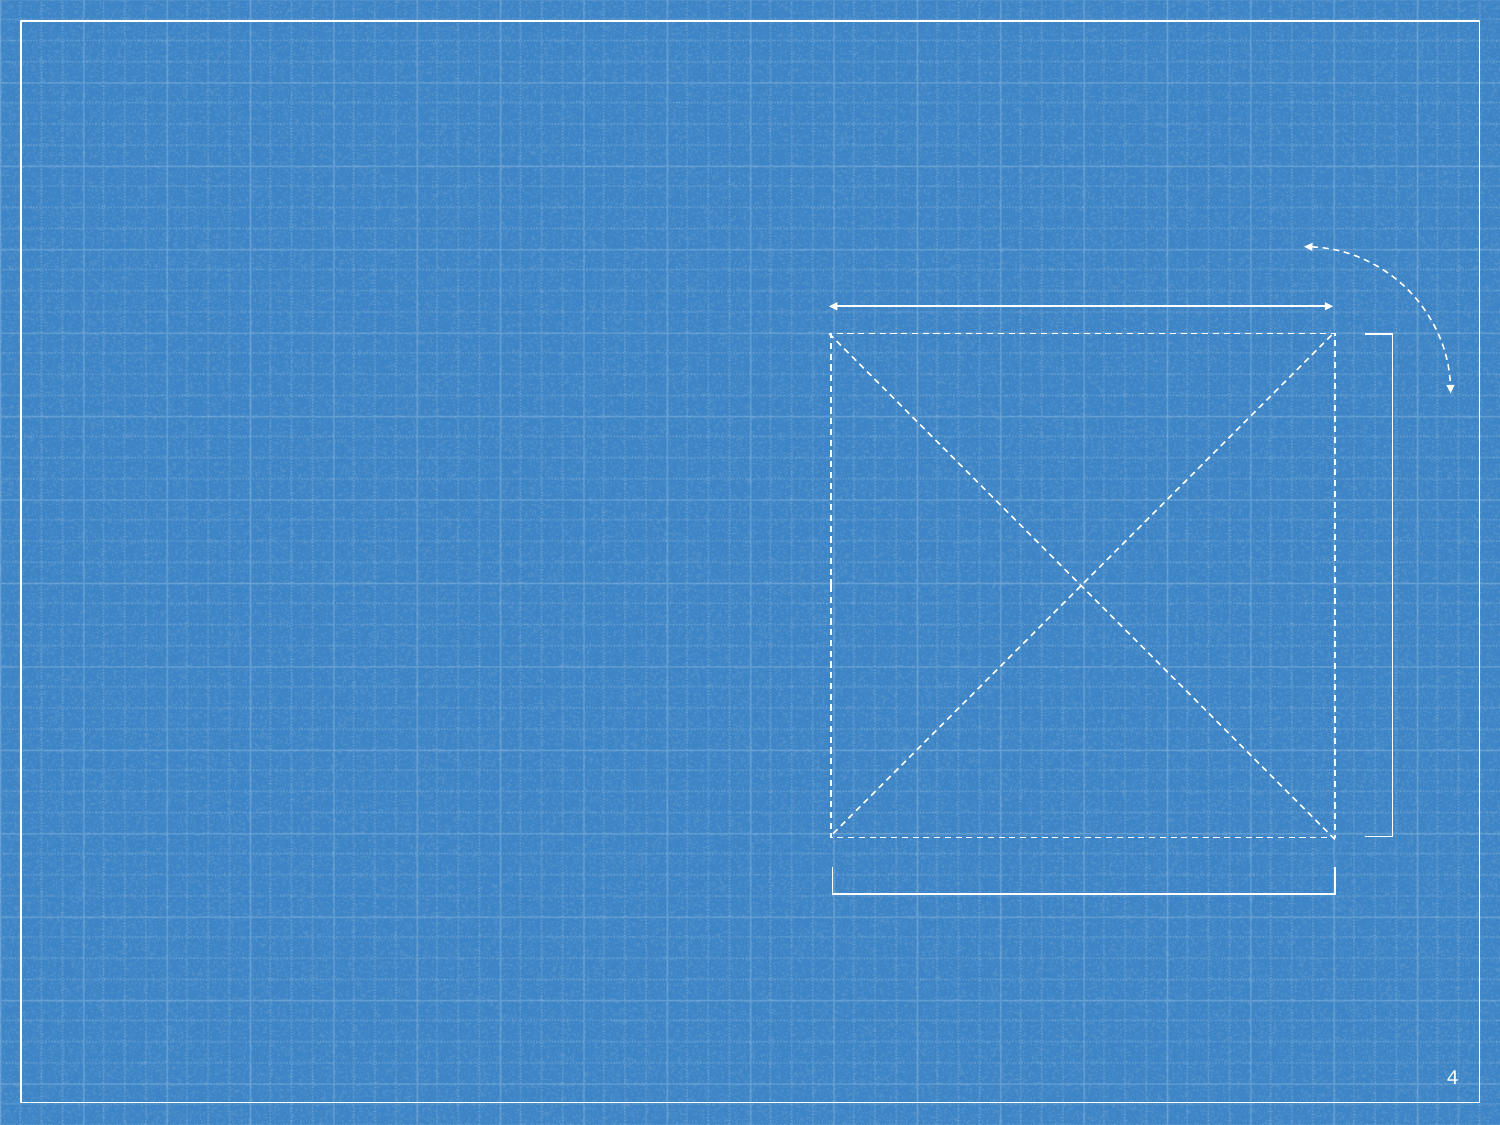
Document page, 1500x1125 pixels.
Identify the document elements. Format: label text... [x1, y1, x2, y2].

slide_number 4 [1398, 1048, 1474, 1113]
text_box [815, 259, 1464, 882]
picture [0, 0, 1500, 1125]
